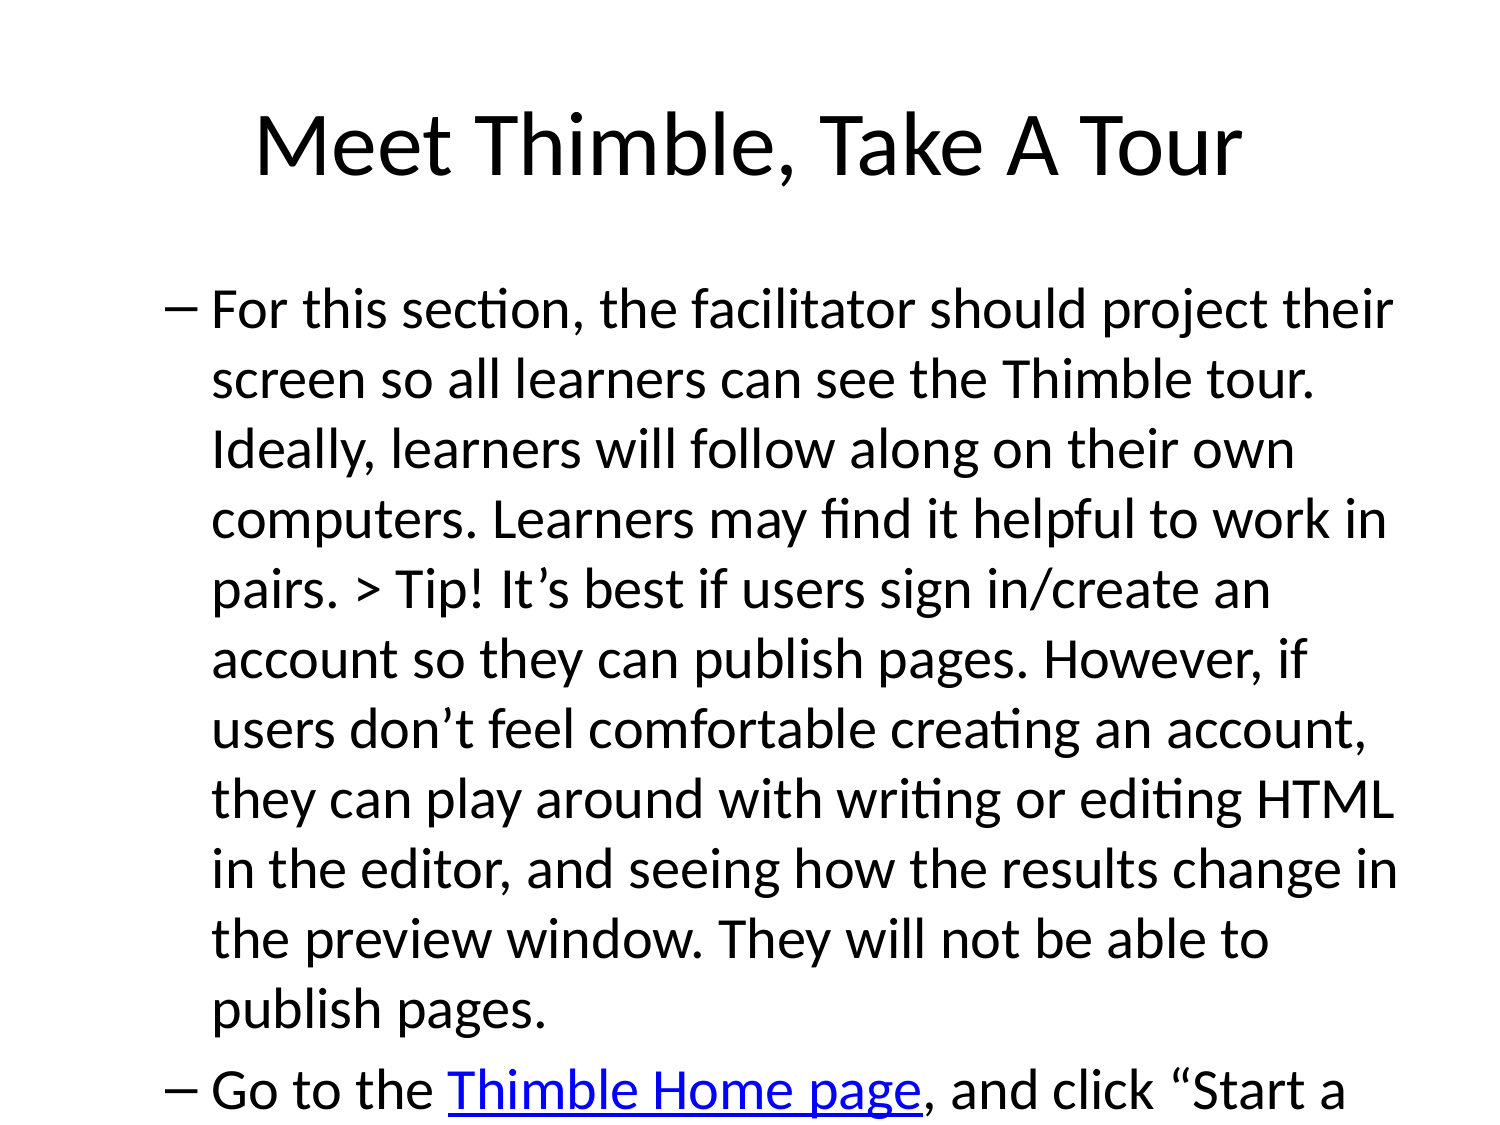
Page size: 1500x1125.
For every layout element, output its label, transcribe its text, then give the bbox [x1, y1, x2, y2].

list For this section, the facilitator should project their screen so all learners can see the Thimble tour. Ideally, learners will follow along on their own computers. Learners may find it helpful to work in pairs. > Tip! It’s best if users sign in/create an account so they can publish pages. However, if users don’t feel comfortable creating an account, they can play around with writing or editing HTML in the editor, and seeing how the results change in the preview window. They will not be able to publish pages. Go to the Thimble Home page, and click “Start a Project From Scratch”. Explain to users that we’ve now left the Thimble home page and we’re using Thimble as a web application to do something– to make HTML pages. We’re doing this in the browser, which is pretty cool! Ask learners, what do you see– how does this page look different from the Thimble home page? How is the page divided up? What is each section or window for? What’s the relationship between the sections? Let learners talk and come up with answers, but be sure they understand the following: At the top left, there’s an area where you can type in and change the filename from “untitled project” to a filename that makes sense for the page you want to create page. On the left, there’s a space called FILES where we see two file names. These are the two files that we can work on and edit for this project. Learners can switch between them by clicking on the names. If learners create new files, they’ll appear here. In the middle there’s space called EDITOR, where we can see the HTML code, and we can edit it there, too. On the right, there’s a space called “PREVIEW” – when we edit code, we see how it will look in a browser– and the changes will happen as we type! Tip! This is a cool feature, so give users some small tasks to do– for example, changing the size of the heading, or editing the word “amazing.” Note that changes or additions that don’t follow HTML rules won’t appear in preview– learners check for problems in the editor, where the mistake or “bug” will be highlighted in red in the editor window. Also note the address in the browser bar, at the top of the screen– if you are not signed in, there should be a blackslash following the address “https://thimble.mozilla.org/en-US/” and then “anonymous” and a backslash + string of letters and numbers – this is a placeholder location on Mozilla’s server where your Thimble session will be stored temporarily. If learners are signed in, the web address will be https://thimble.mozilla.org/en-US/ + / username + /some random short set of numbers. * This is a location (a URL) the web app has created to store this learner’s work on the project, it’s the Thimble view of the project. * * Learners can also find their projects clicking on the user name in the top right and selecting “My Projects.” On top right, there’s a PUBLISH button. If a learner is signed in to Thimble and presses this button, their page will be saved on Mozilla’s servers, and be accessible on the web. Thimble will provide them with a web address that’s different from the one for the Thimble view. This publishes the address of their page, LIVE on the Web! Anyone, anywhere on the web can view their page at this address. > Tip! You may need to clarify for users that people visiting this address will see just the page itself, NOT the working Thimble view with the editor window and all the options. Test it out, and compare the published address vs. the address of the Thimble view. [75, 262, 1425, 1005]
title Meet Thimble, Take A Tour [75, 45, 1425, 233]
